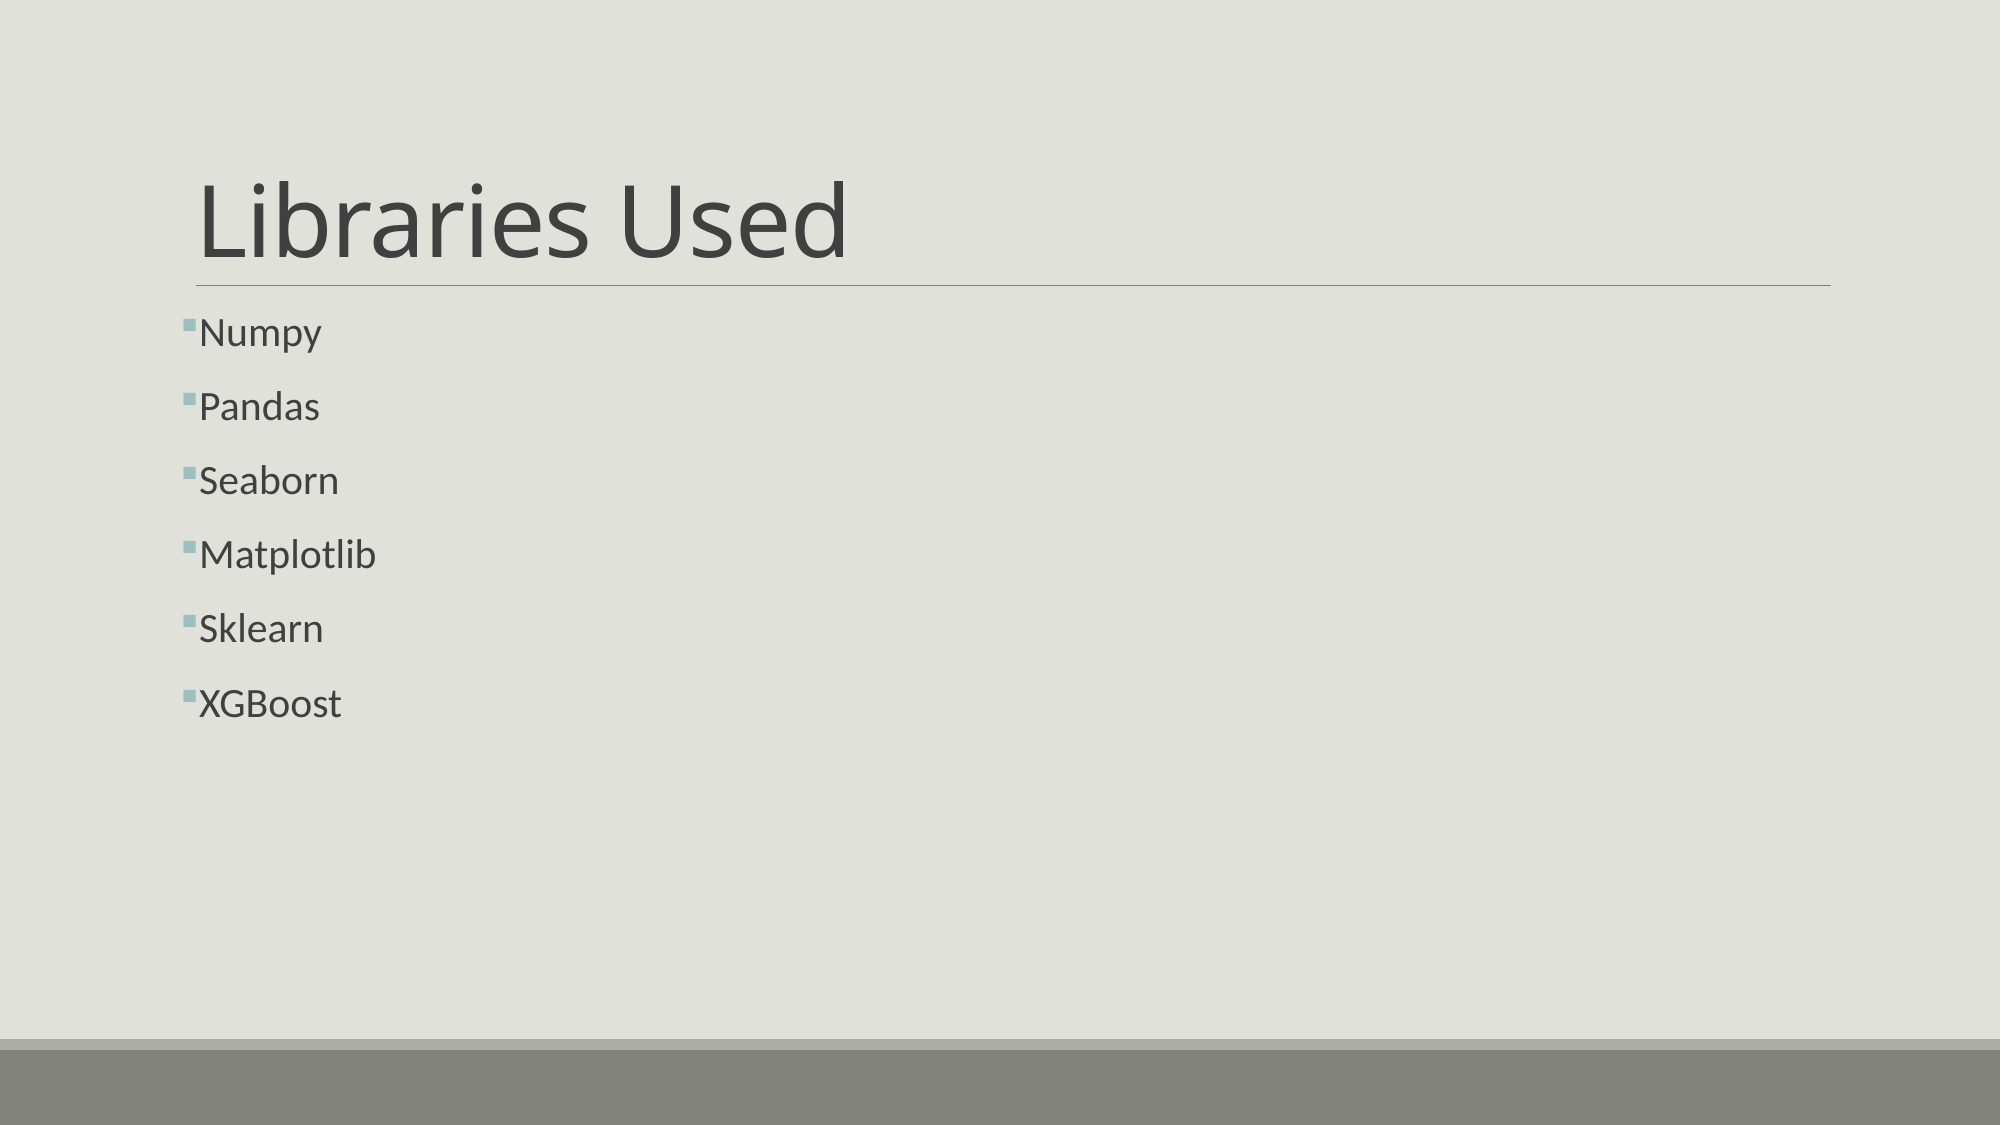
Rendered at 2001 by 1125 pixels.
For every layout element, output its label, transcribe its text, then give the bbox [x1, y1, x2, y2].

title Libraries Used [180, 47, 1830, 285]
list Numpy Pandas Seaborn Matplotlib Sklearn XGBoost [180, 302, 1830, 963]
